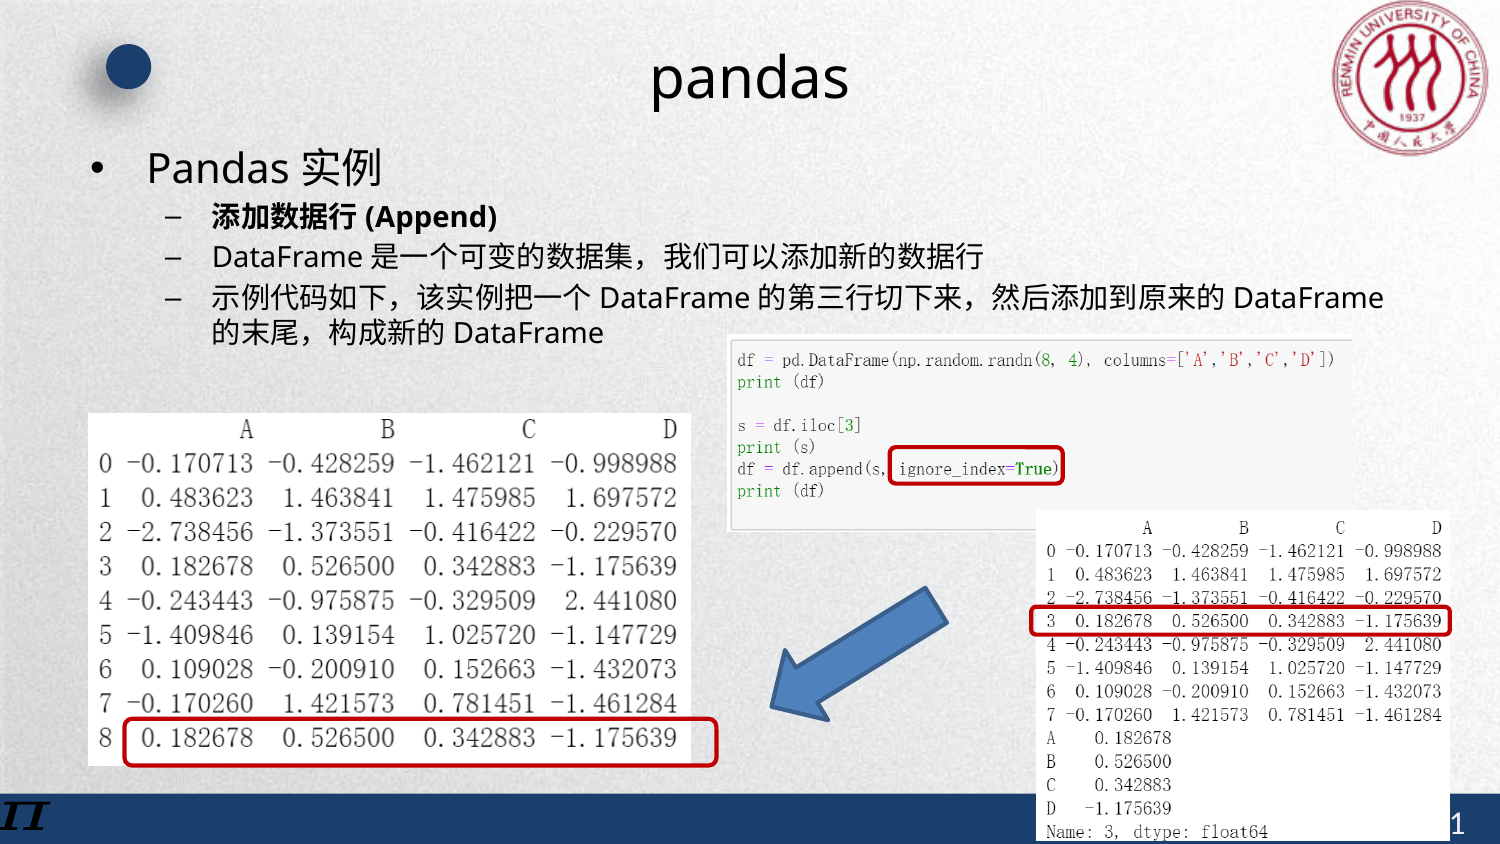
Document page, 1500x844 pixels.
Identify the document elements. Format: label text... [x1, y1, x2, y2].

title pandas [75, 33, 1425, 116]
list Pandas实例 添加数据行(Append) DataFrame是一个可变的数据集，我们可以添加新的数据行 示例代码如下，该实例把一个DataFrame的第三行切下来，然后添加到原来的DataFrame的末尾，构成新的DataFrame [75, 134, 1425, 781]
picture [0, 0, 1500, 841]
text_box [769, 585, 949, 723]
text_box [695, 716, 719, 768]
